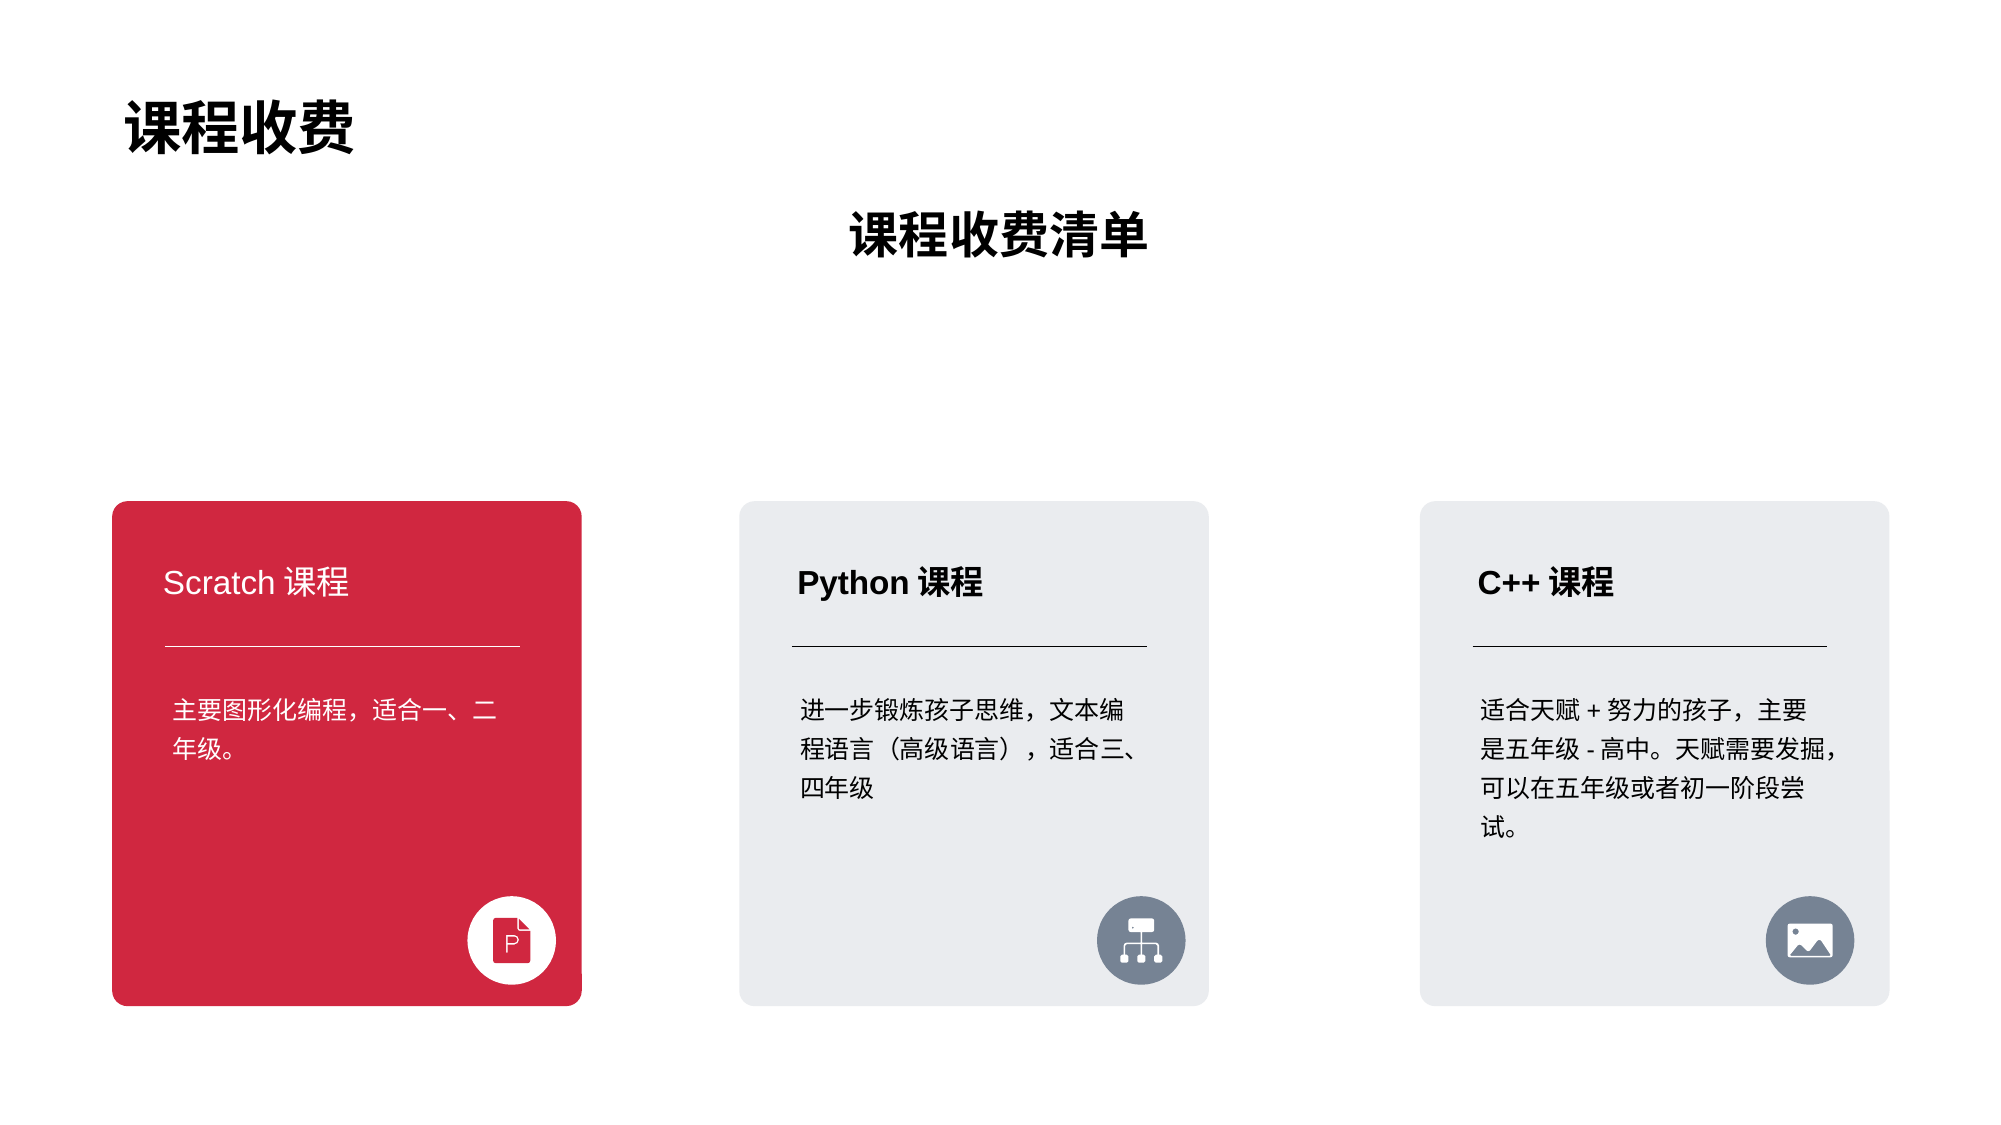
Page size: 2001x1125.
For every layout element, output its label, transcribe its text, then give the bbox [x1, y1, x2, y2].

title 课程收费 [108, 21, 1890, 169]
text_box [108, 185, 1890, 1007]
